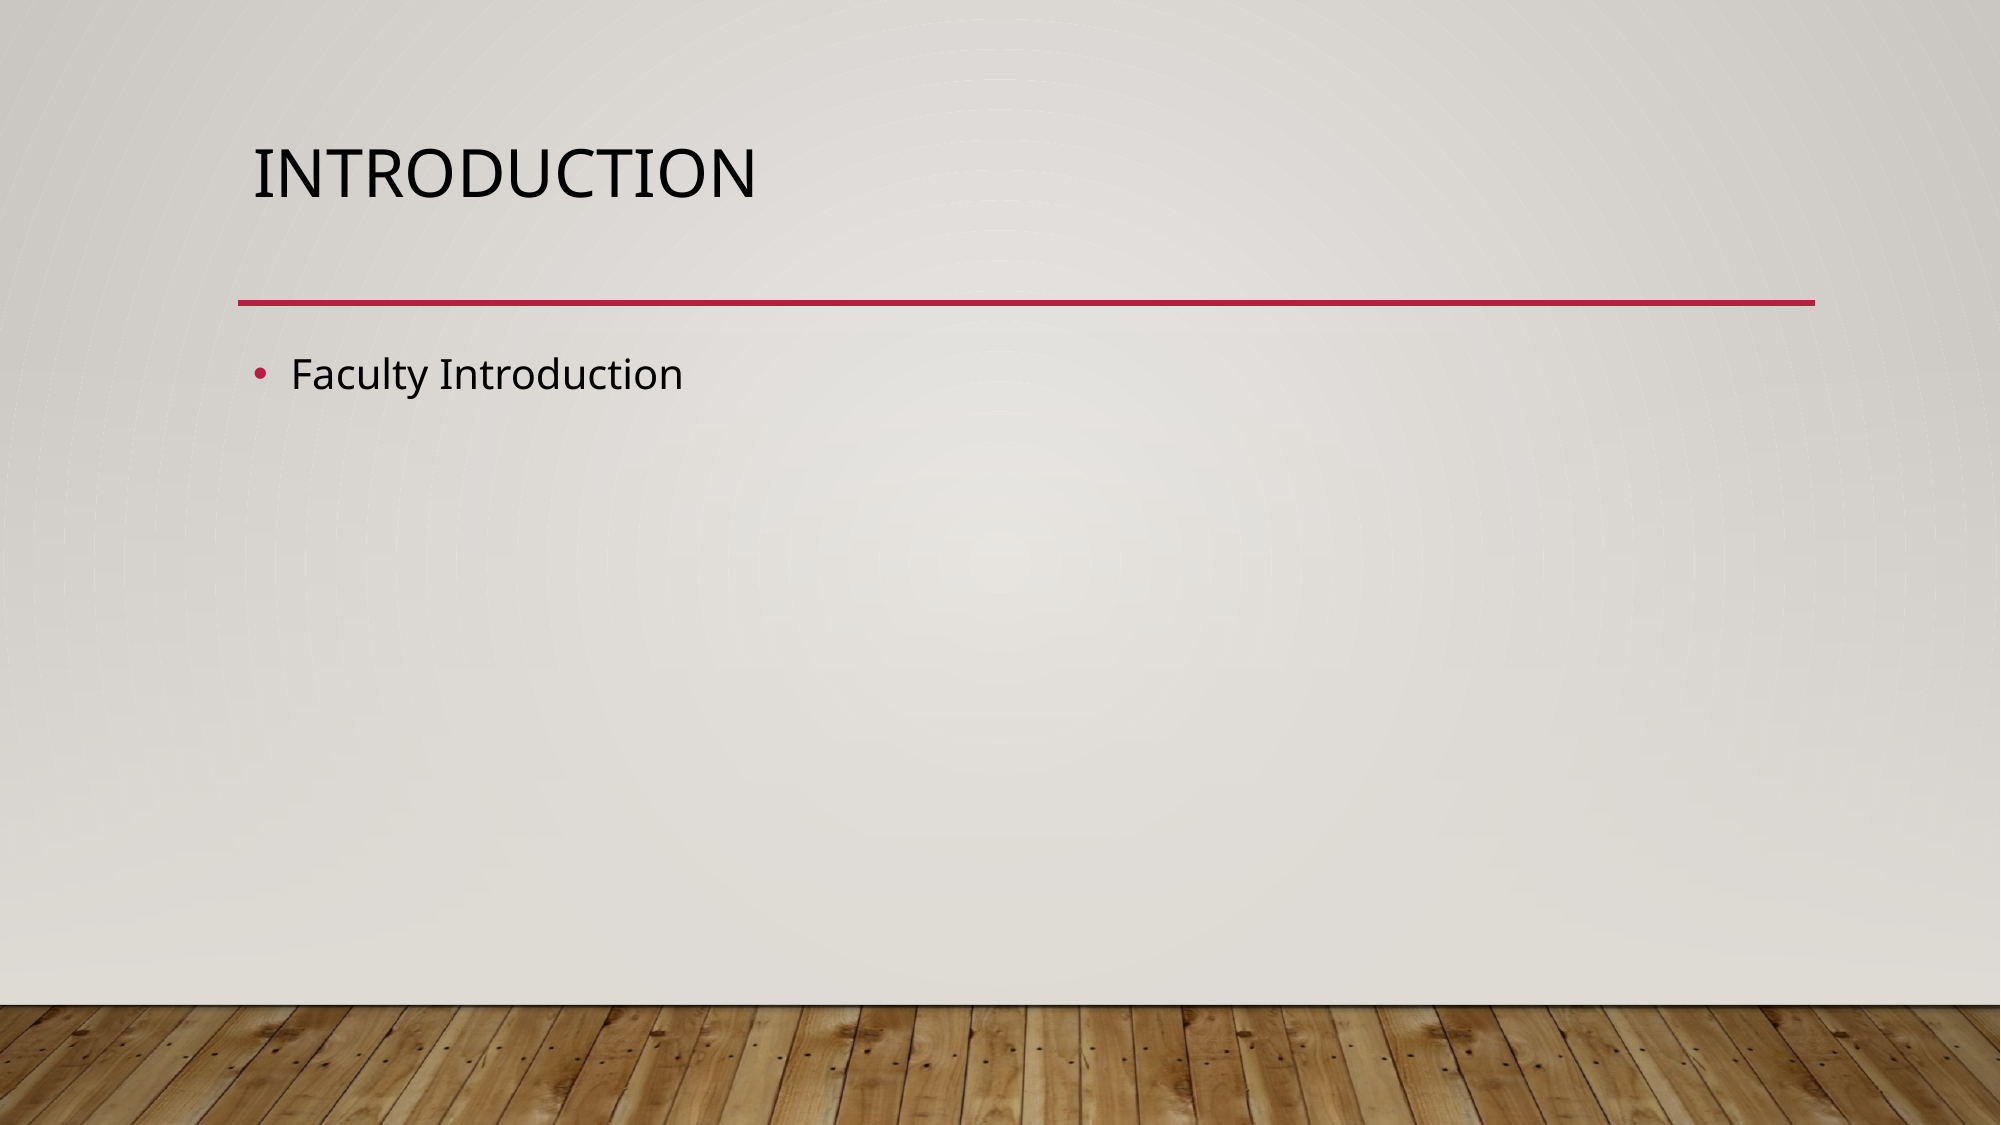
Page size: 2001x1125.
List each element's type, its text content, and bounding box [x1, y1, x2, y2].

list Faculty Introduction [238, 330, 1814, 897]
picture [0, 1005, 2000, 1125]
title Introduction [238, 131, 1814, 305]
